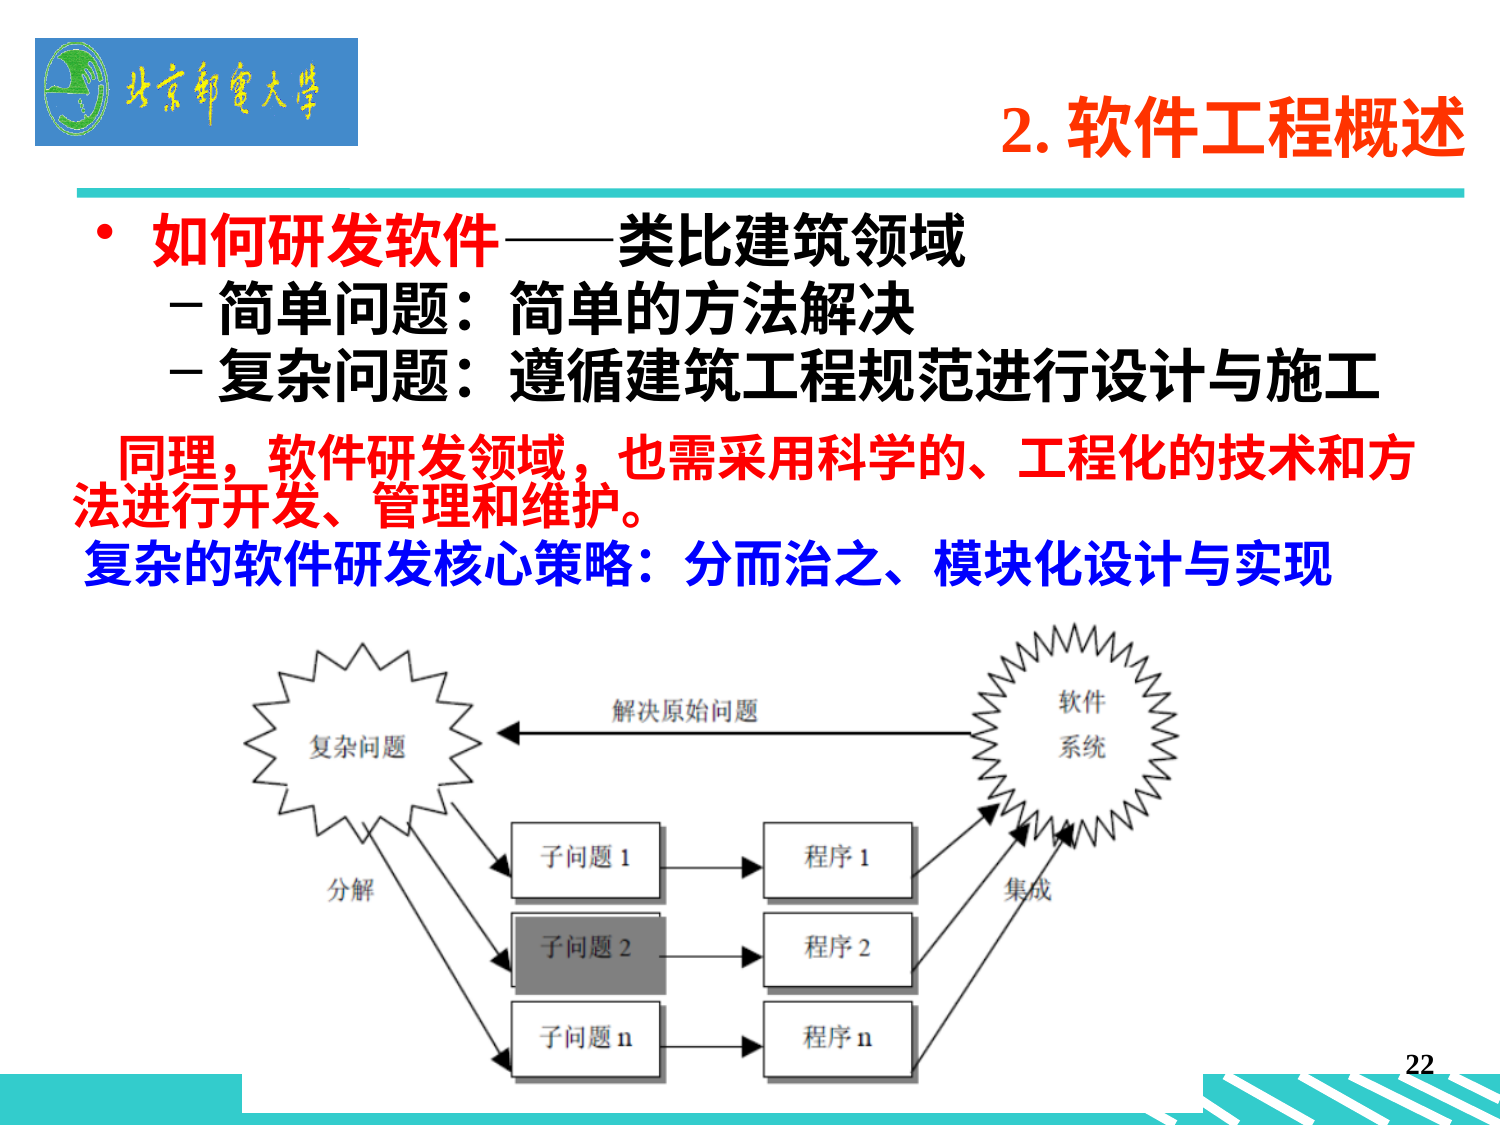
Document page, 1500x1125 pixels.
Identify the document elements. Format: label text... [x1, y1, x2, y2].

list 如何研发软件——类比建筑领域 简单问题：简单的方法解决 复杂问题：遵循建筑工程规范进行设计与施工 [79, 210, 1451, 805]
title 2.软件工程概述 [207, 66, 1483, 185]
picture [34, 37, 358, 146]
picture [241, 618, 1204, 1113]
slide_number 22 [1208, 1037, 1451, 1113]
text_box 同理，软件研发领域，也需采用科学的、工程化的技术和方法进行开发、管理和维护。 复杂的软件研发核心策略：分而治之、模块化设计与实现 [0, 430, 1450, 593]
